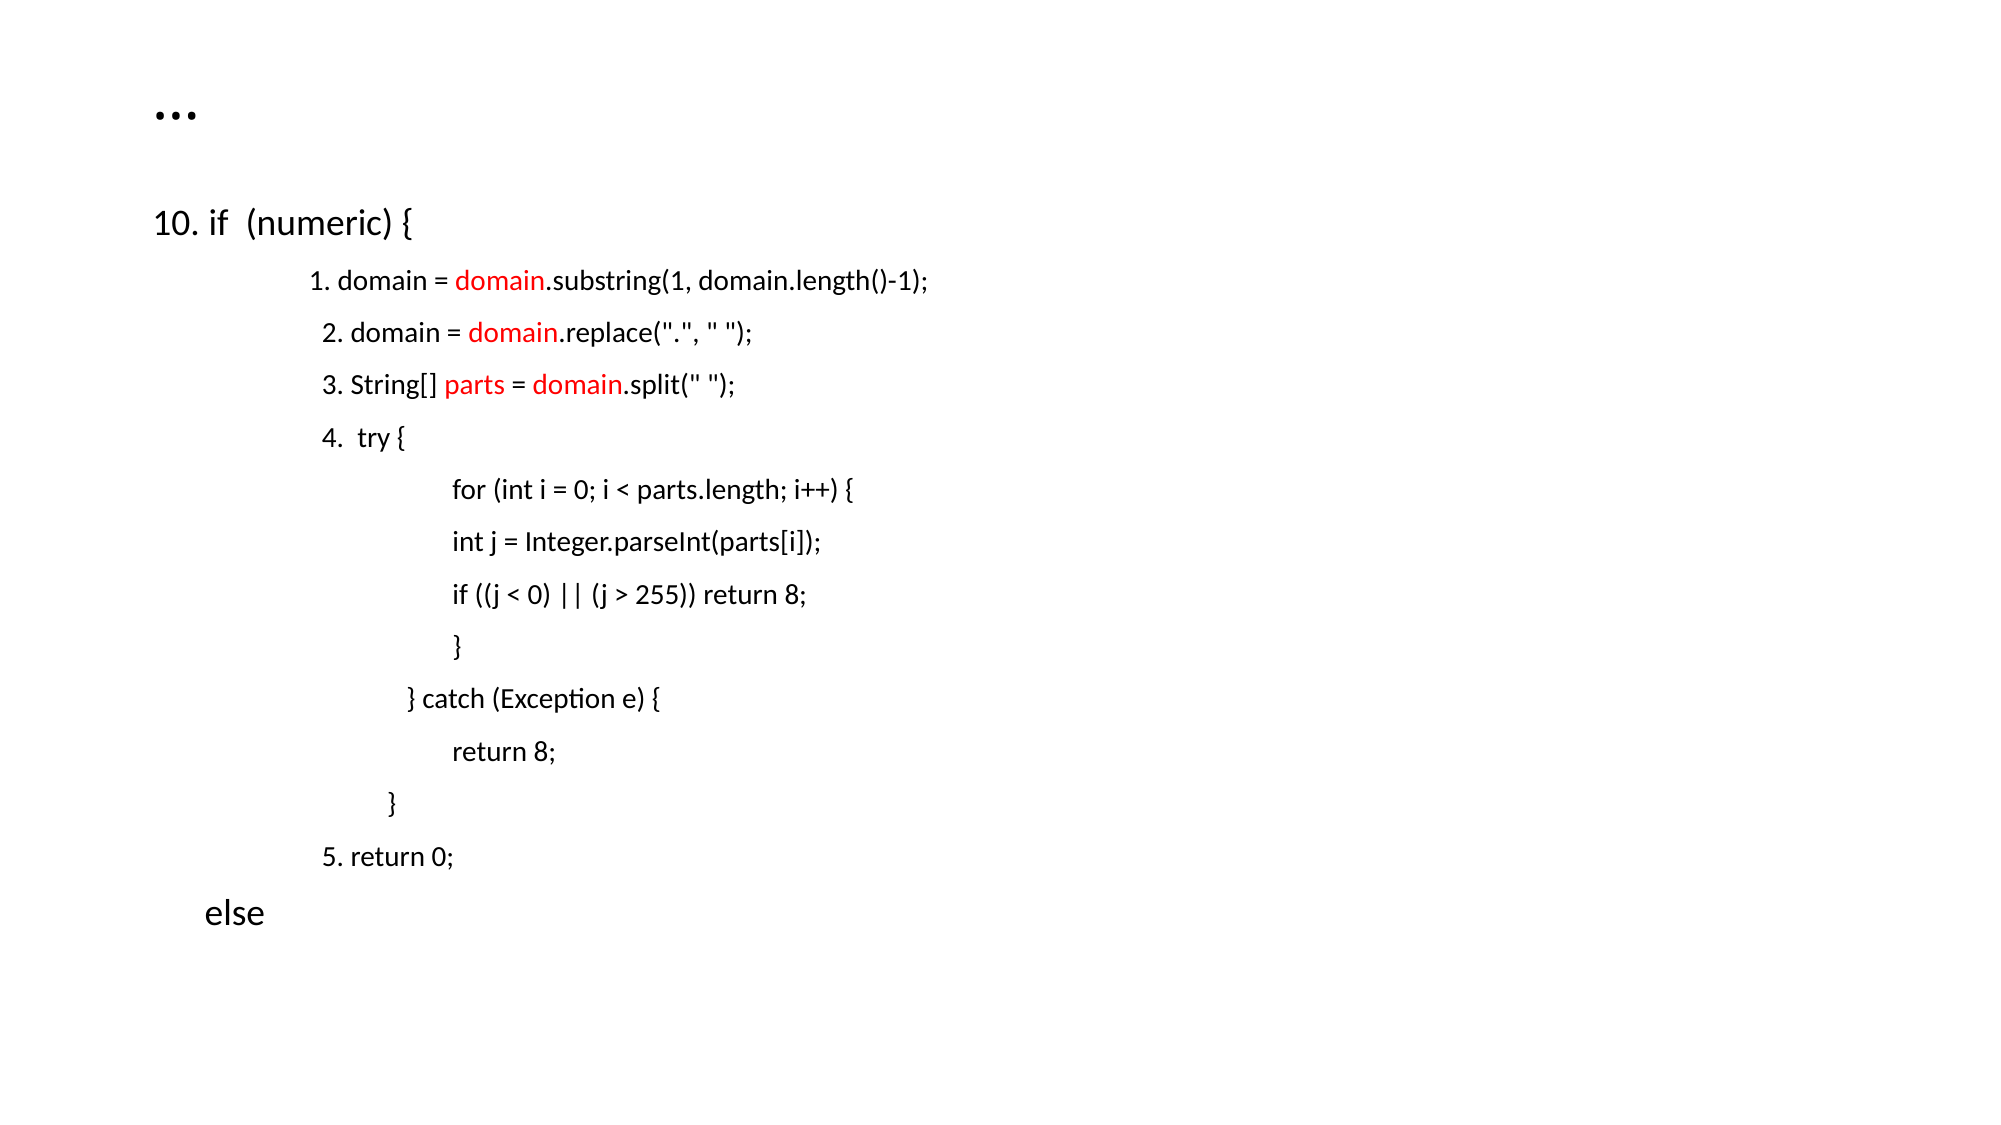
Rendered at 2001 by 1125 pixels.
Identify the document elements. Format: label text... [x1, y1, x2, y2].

list 10. if (numeric) { 1. domain = domain.substring(1, domain.length()-1); 2. domain = domain.replace(".", " "); 3. String[] parts = domain.split(" "); 4. try { for (int i = 0; i < parts.length; i++) { int j = Integer.parseInt(parts[i]); if ((j < 0) || (j > 255)) return 8; } } catch (Exception e) { return 8; } 5. return 0; else [137, 195, 1863, 1014]
title … [137, 59, 1863, 141]
